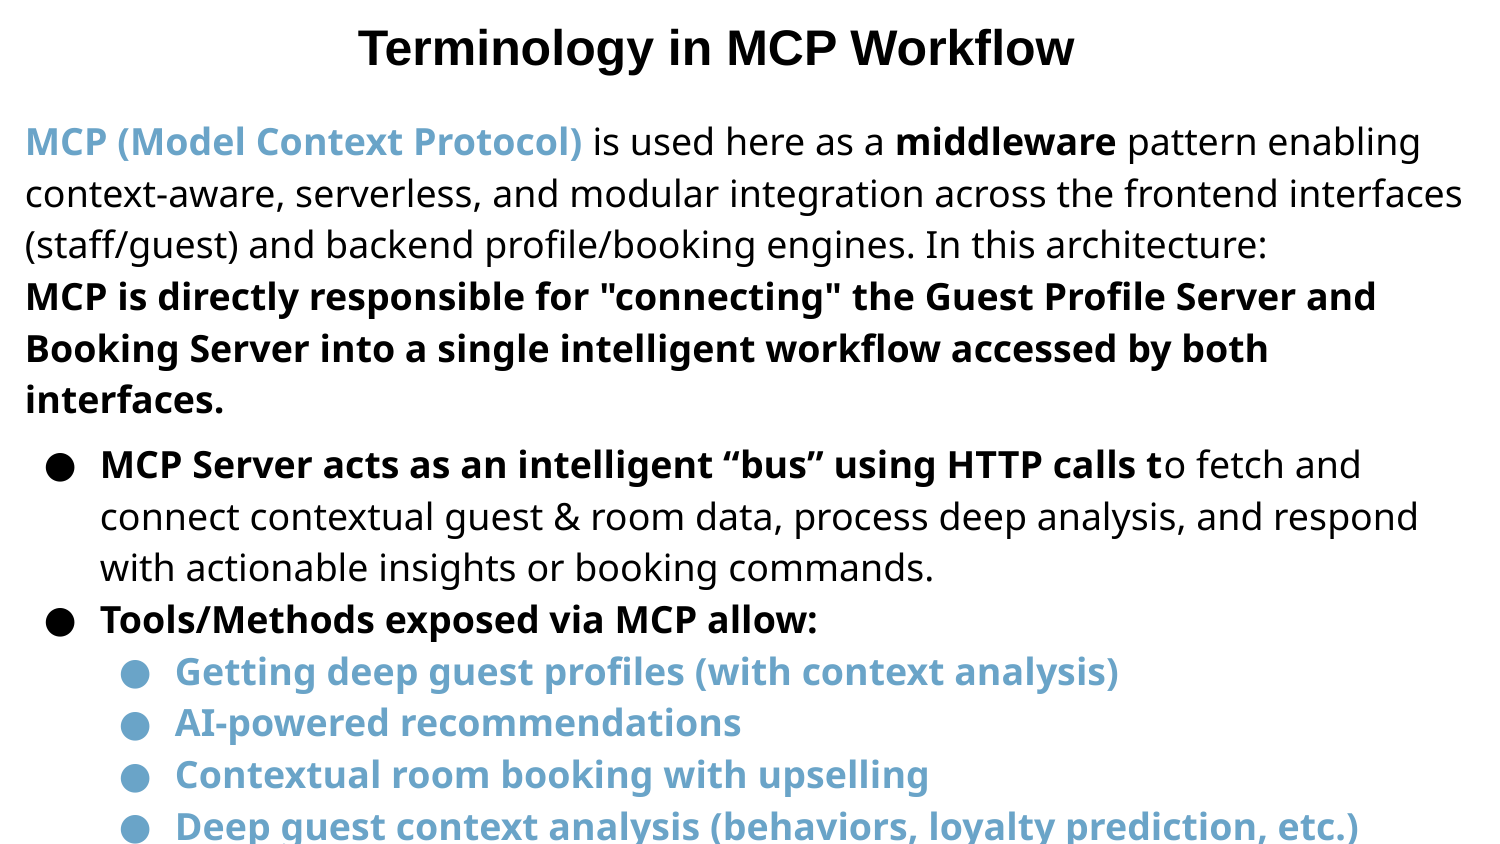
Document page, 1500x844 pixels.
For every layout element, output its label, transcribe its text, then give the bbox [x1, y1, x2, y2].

title Terminology in MCP Workflow [342, 0, 1159, 88]
list MCP (Model Context Protocol) is used here as a middleware pattern enabling context-aware, serverless, and modular integration across the frontend interfaces (staff/guest) and backend profile/booking engines. In this architecture: MCP is directly responsible for "connecting" the Guest Profile Server and Booking Server into a single intelligent workflow accessed by both interfaces. MCP Server acts as an intelligent “bus” using HTTP calls to fetch and connect contextual guest & room data, process deep analysis, and respond with actionable insights or booking commands. Tools/Methods exposed via MCP allow: Getting deep guest profiles (with context analysis) AI-powered recommendations Contextual room booking with upselling Deep guest context analysis (behaviors, loyalty prediction, etc.) [10, 96, 1492, 822]
